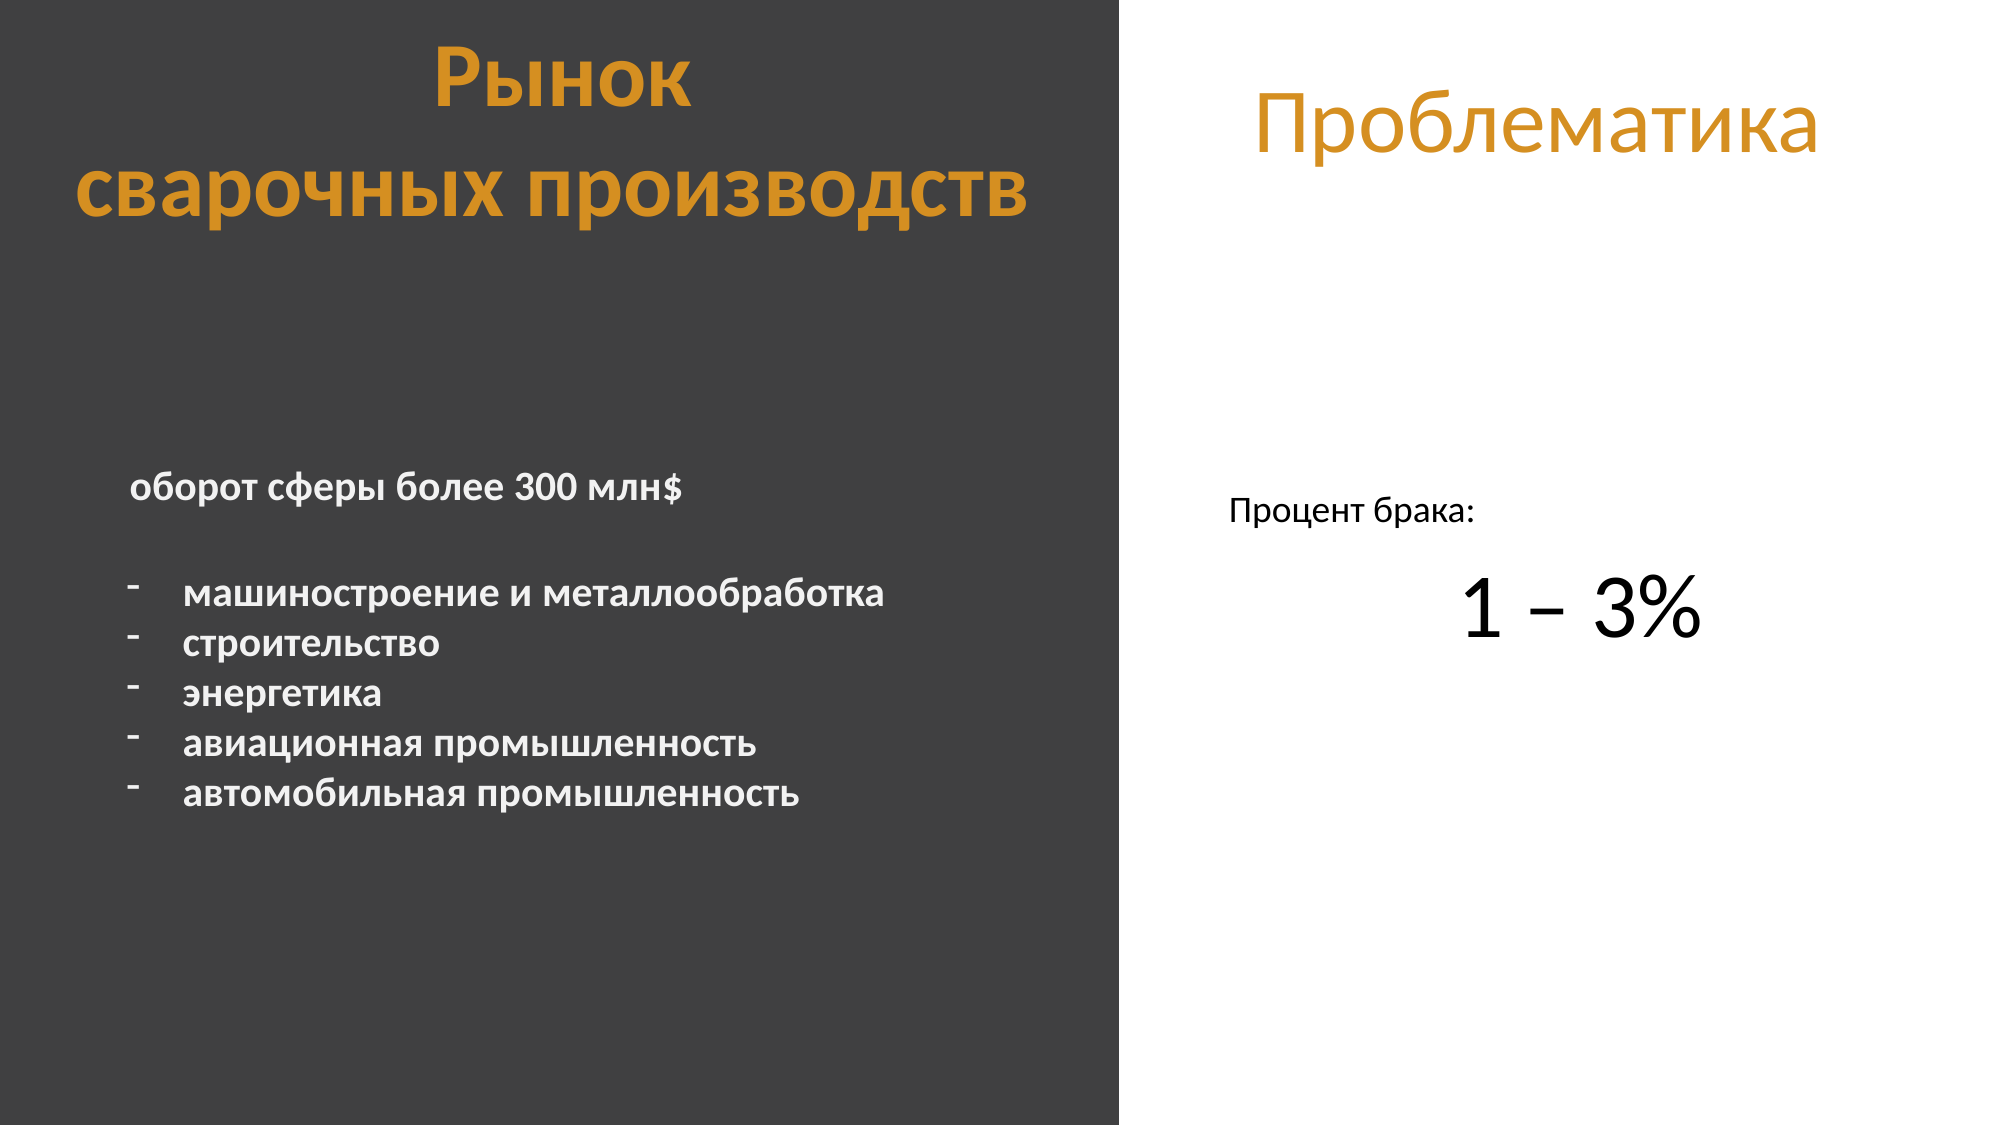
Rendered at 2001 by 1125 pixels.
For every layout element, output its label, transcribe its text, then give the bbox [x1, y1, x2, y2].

text_box оборот сферы более 300 млн$ [114, 450, 699, 516]
text_box Процент брака: [1214, 478, 1491, 538]
text_box Рынок сварочных производств [60, 7, 1088, 243]
text_box машиностроение и металлообработка строительство энергетика авиационная промышленность автомобильная промышленность [111, 557, 901, 823]
text_box 1 – 3% [1443, 538, 1761, 664]
text_box Проблематика [1238, 53, 1879, 179]
text_box [0, 0, 1119, 1125]
